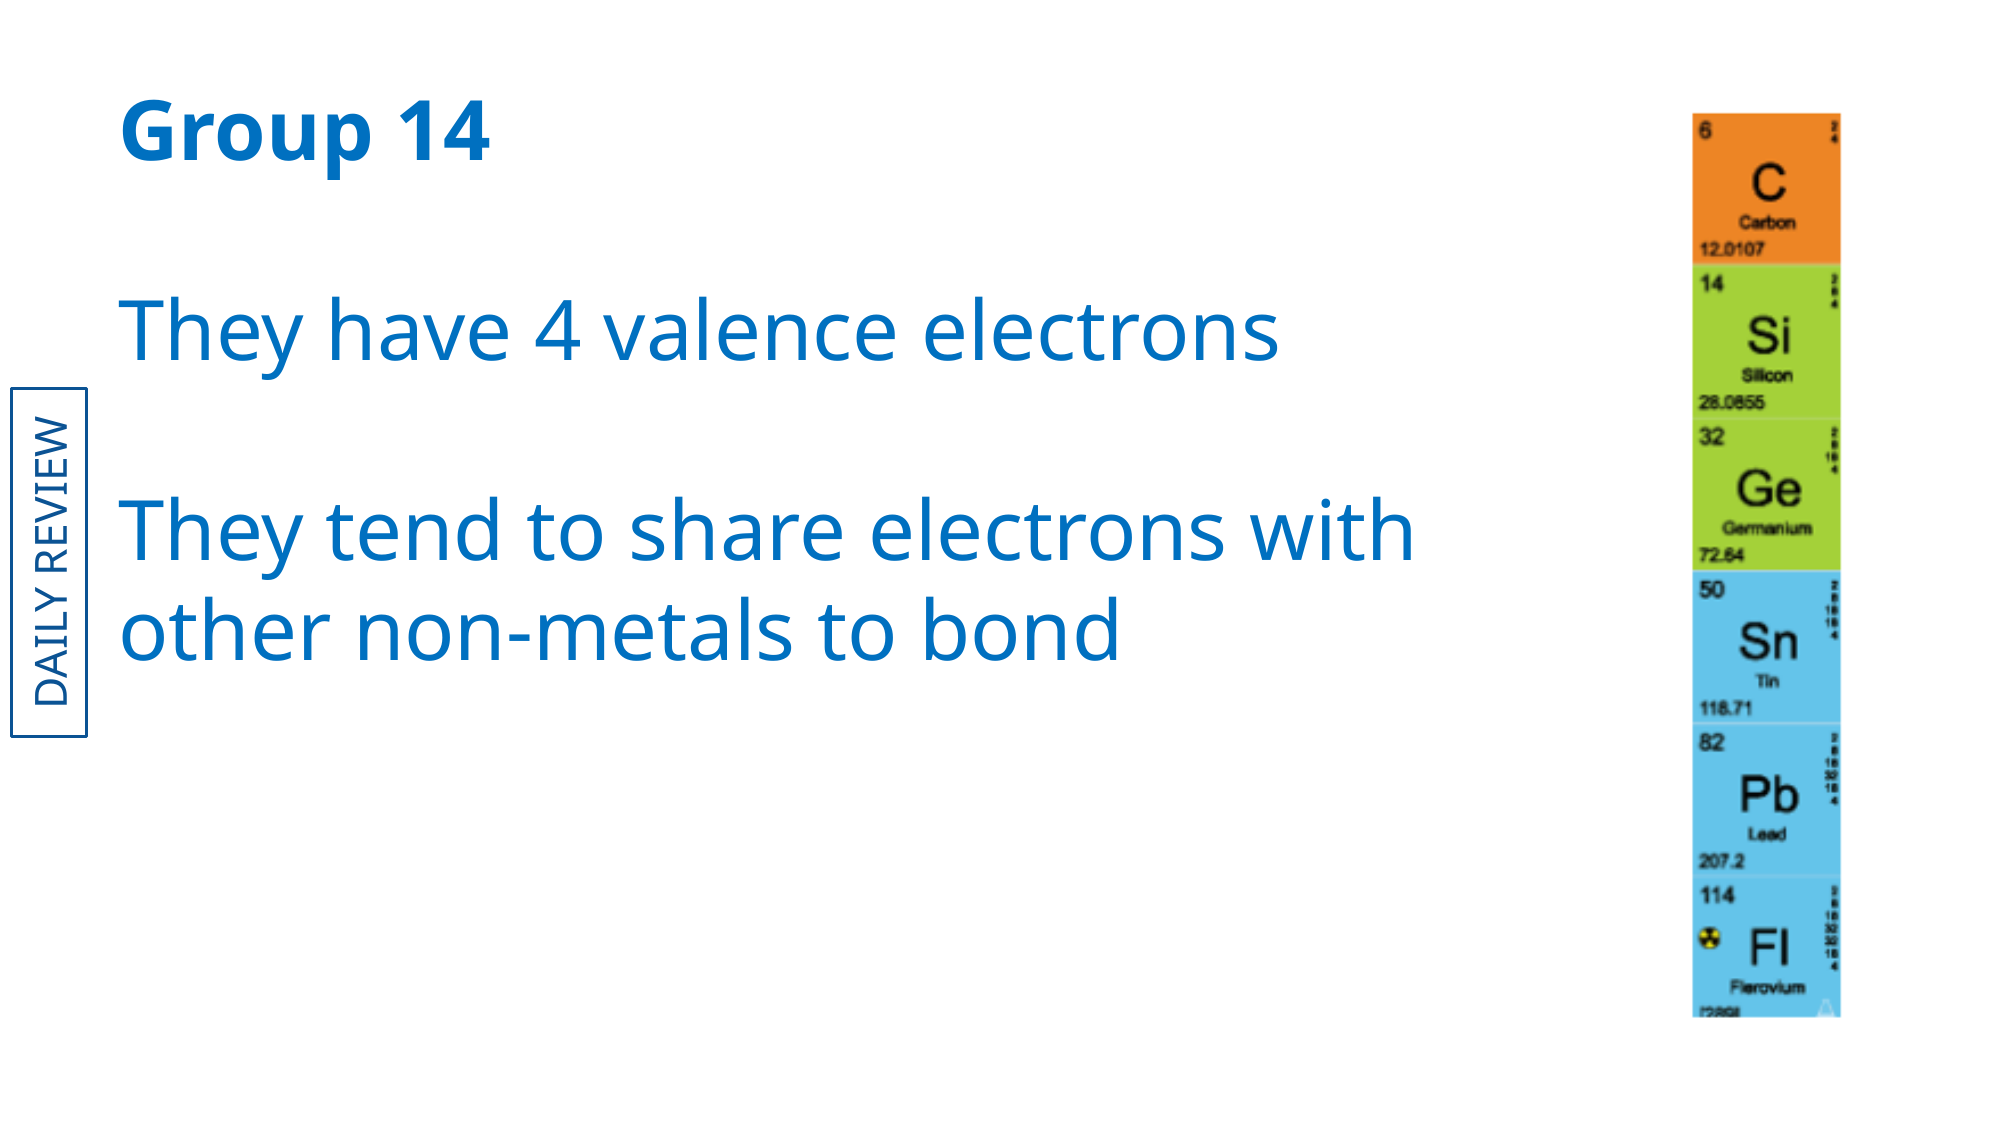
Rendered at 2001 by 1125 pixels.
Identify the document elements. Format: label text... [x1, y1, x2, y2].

list Group 14 They have 4 valence electrons They tend to share electrons with other non-metals to bond [103, 61, 1573, 958]
picture [1675, 89, 1856, 1036]
